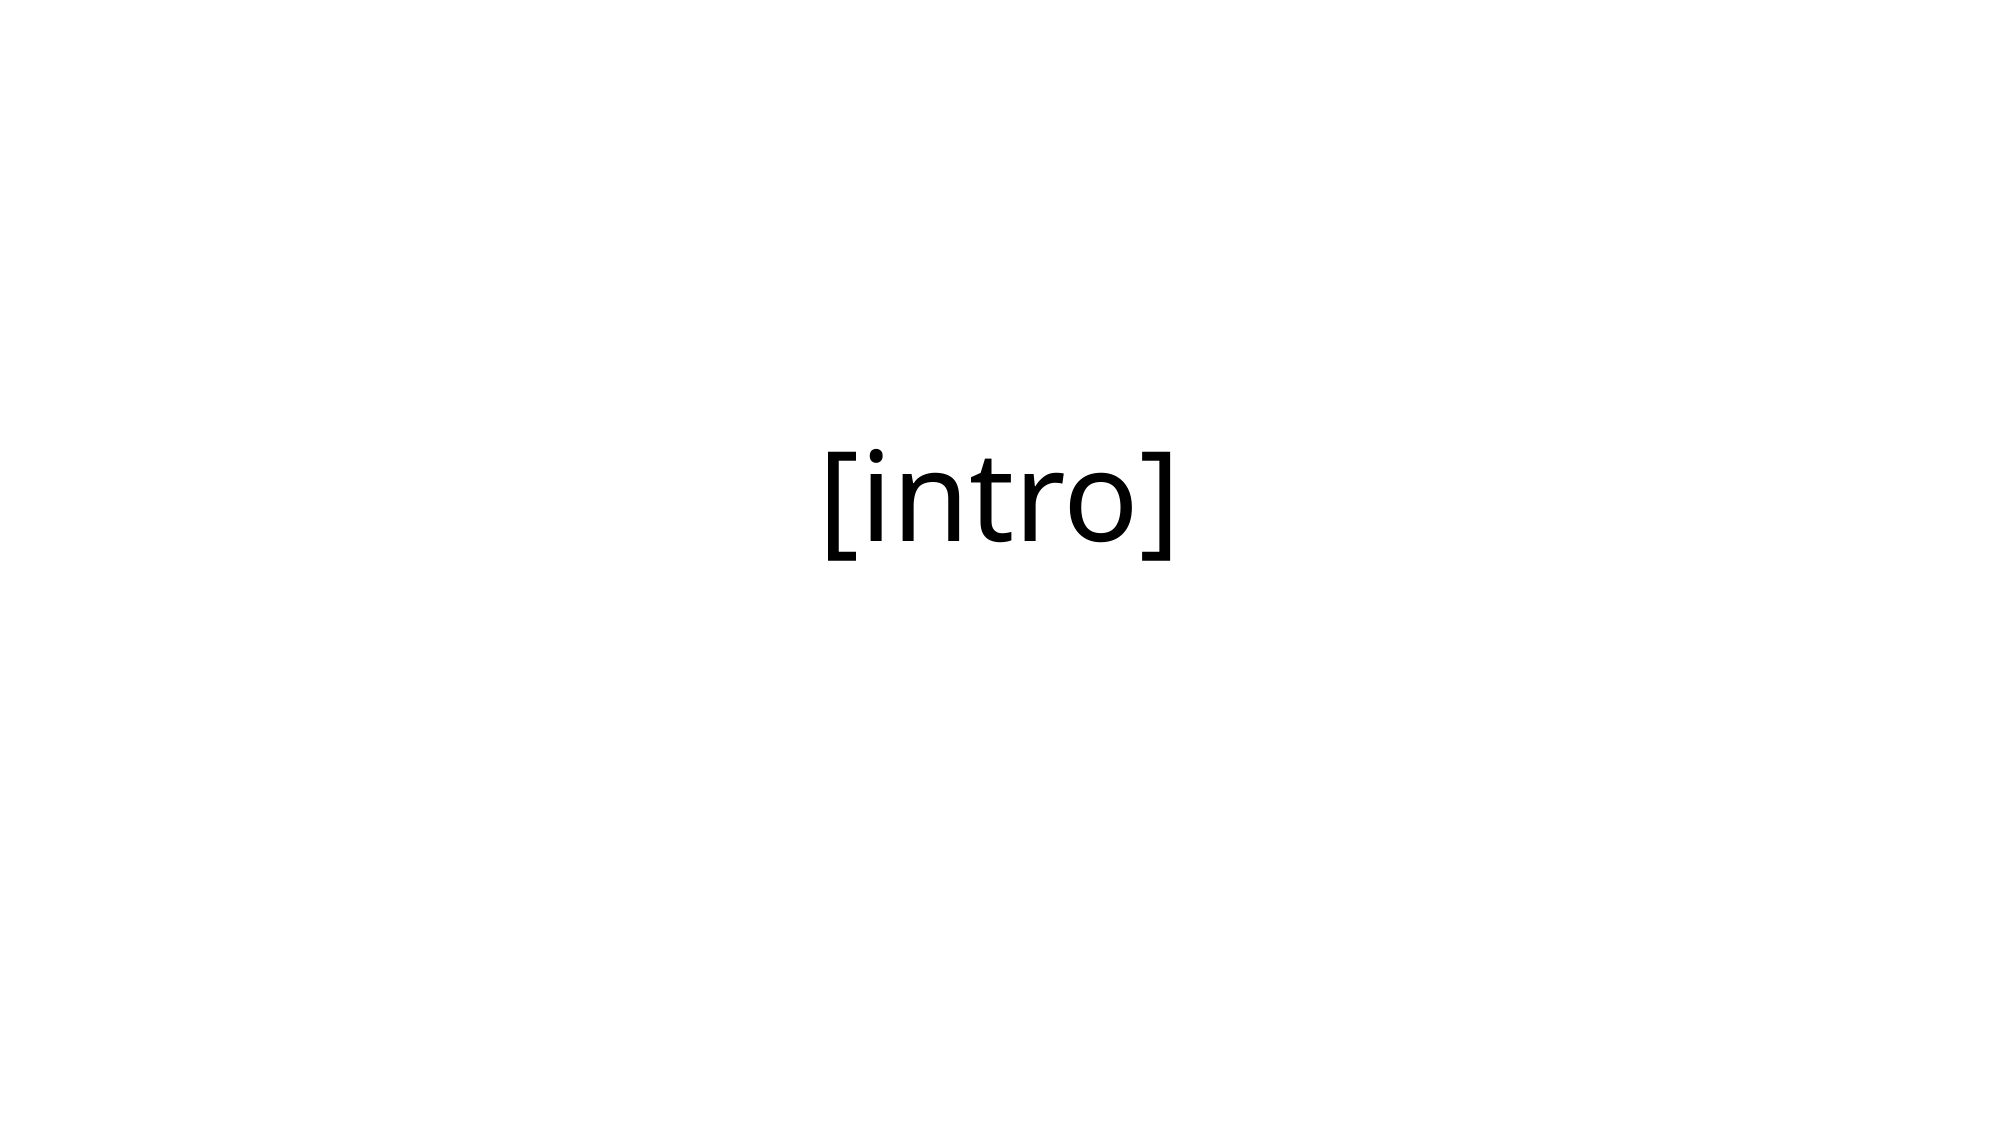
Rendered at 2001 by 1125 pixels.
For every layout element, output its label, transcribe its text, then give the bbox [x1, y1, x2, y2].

title [intro] [249, 184, 1750, 576]
